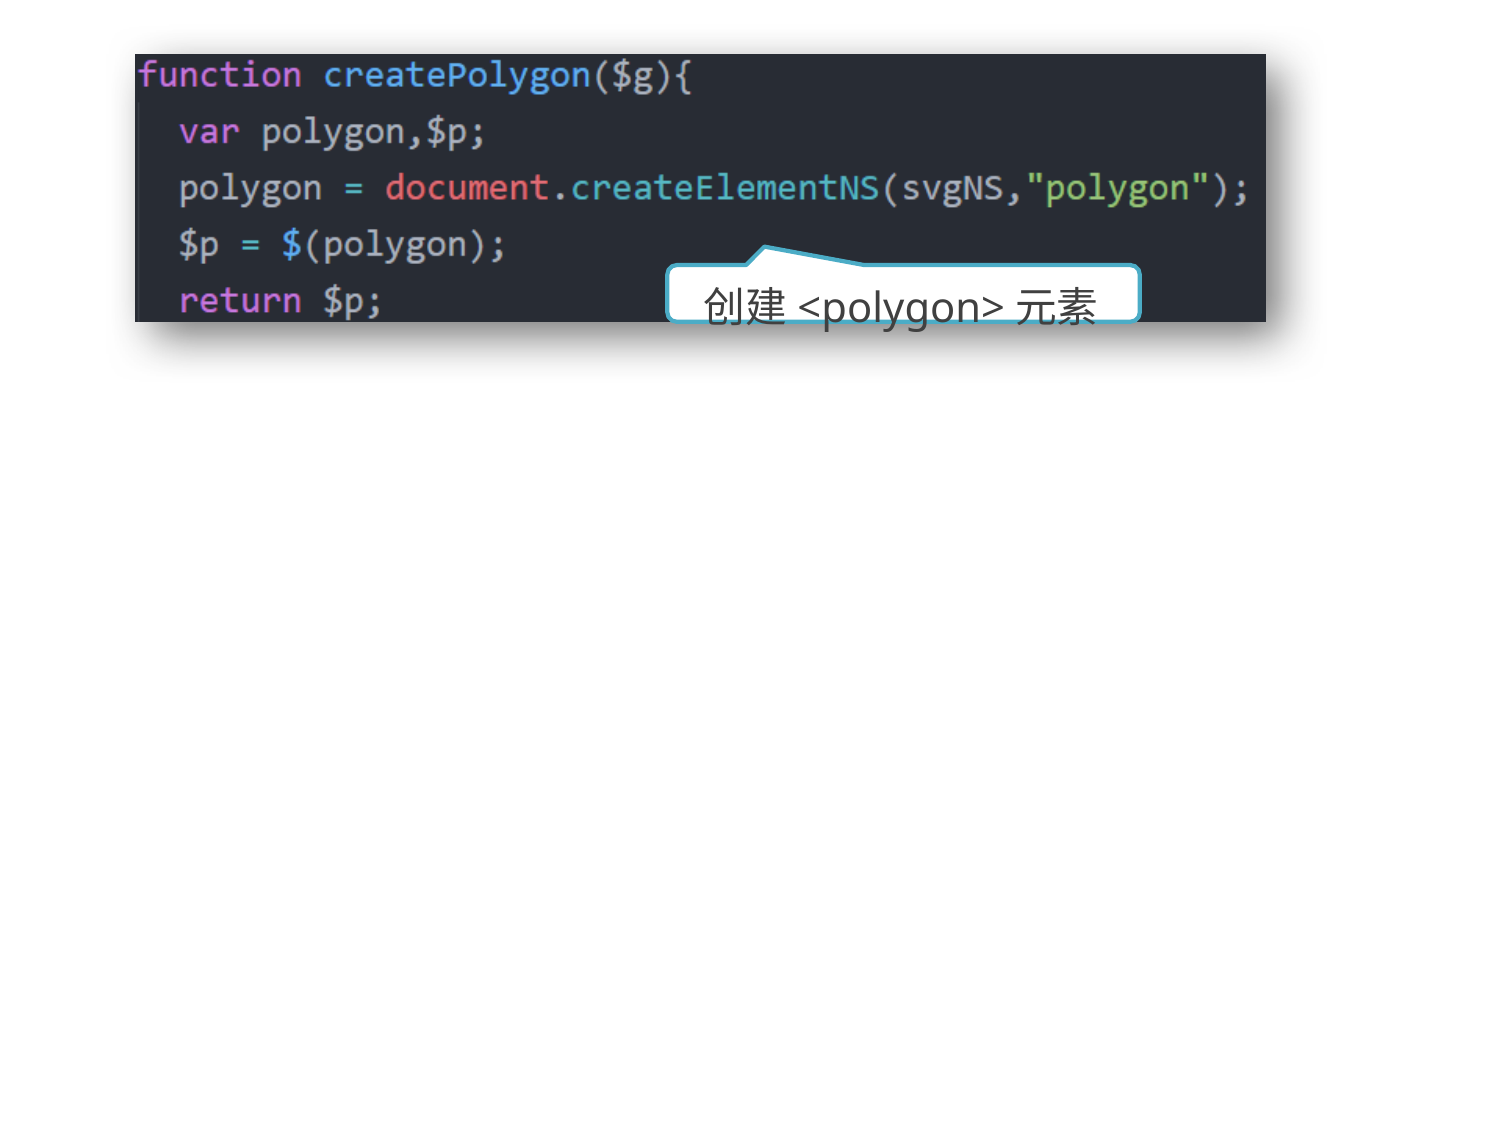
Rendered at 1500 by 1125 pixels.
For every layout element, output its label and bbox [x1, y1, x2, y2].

picture [135, 54, 1266, 322]
